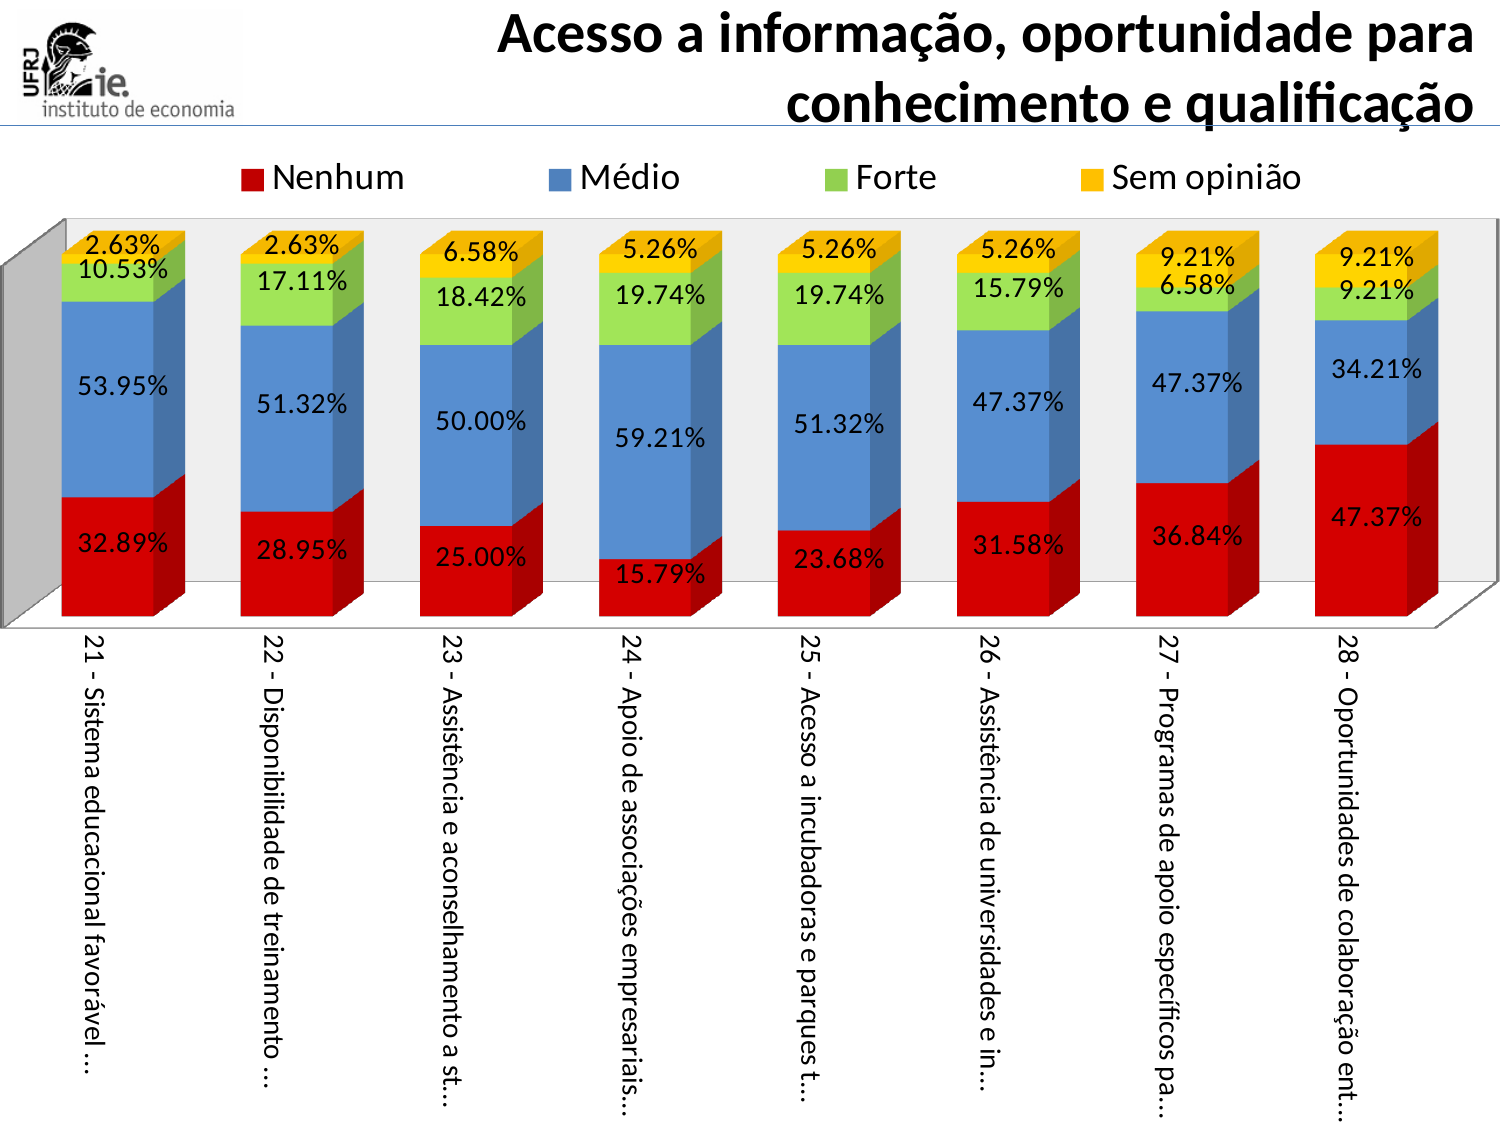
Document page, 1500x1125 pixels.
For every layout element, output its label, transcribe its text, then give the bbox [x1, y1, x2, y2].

text_box Acesso a informação, oportunidade para conhecimento e qualificação [247, 29, 1491, 99]
picture [17, 9, 243, 125]
chart [0, 127, 1500, 1125]
